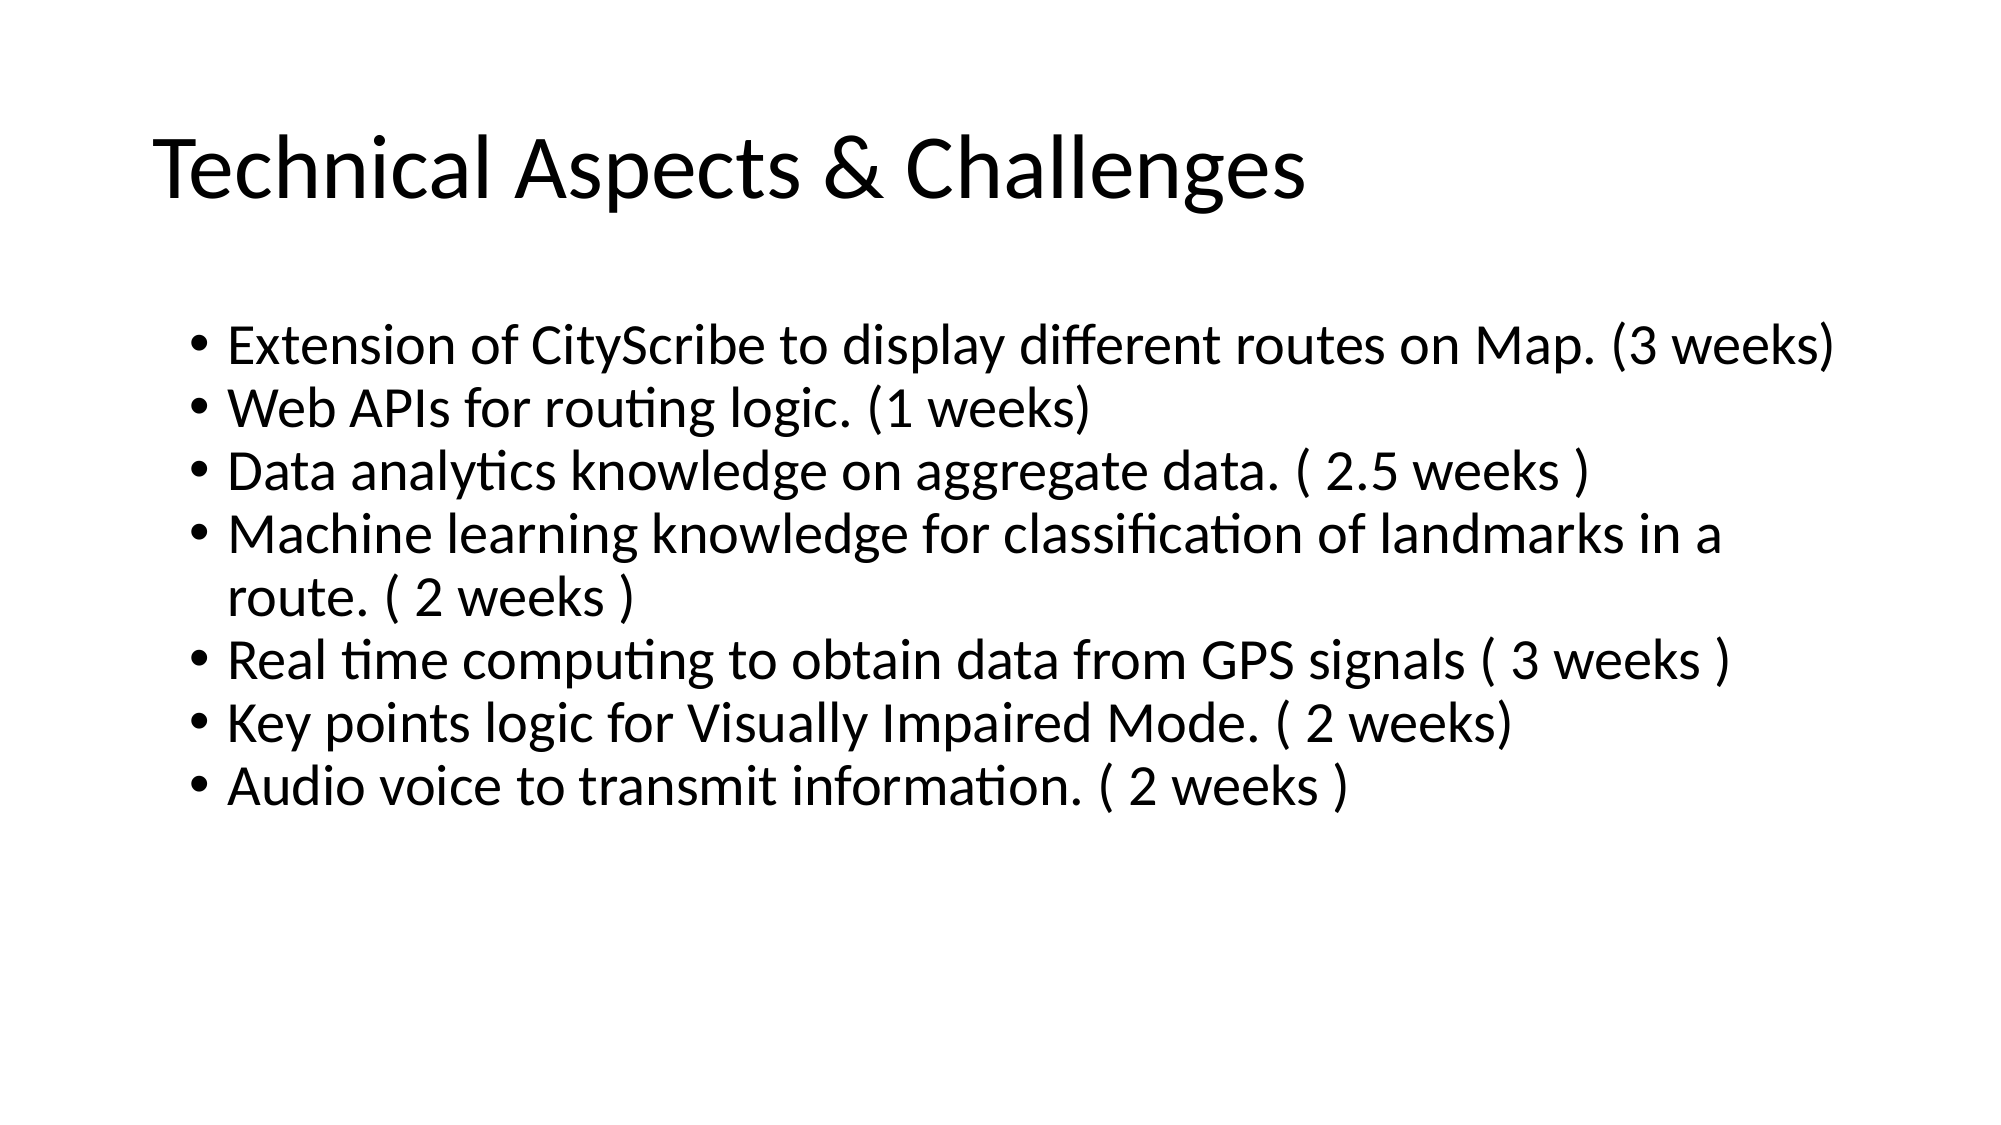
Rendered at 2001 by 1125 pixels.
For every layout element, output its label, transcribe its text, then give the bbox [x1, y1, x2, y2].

list Extension of CityScribe to display different routes on Map. (3 weeks) Web APIs for routing logic. (1 weeks) Data analytics knowledge on aggregate data. ( 2.5 weeks ) Machine learning knowledge for classification of landmarks in a route. ( 2 weeks ) Real time computing to obtain data from GPS signals ( 3 weeks ) Key points logic for Visually Impaired Mode. ( 2 weeks) Audio voice to transmit information. ( 2 weeks ) [137, 299, 1863, 1014]
title Technical Aspects & Challenges [137, 59, 1863, 278]
